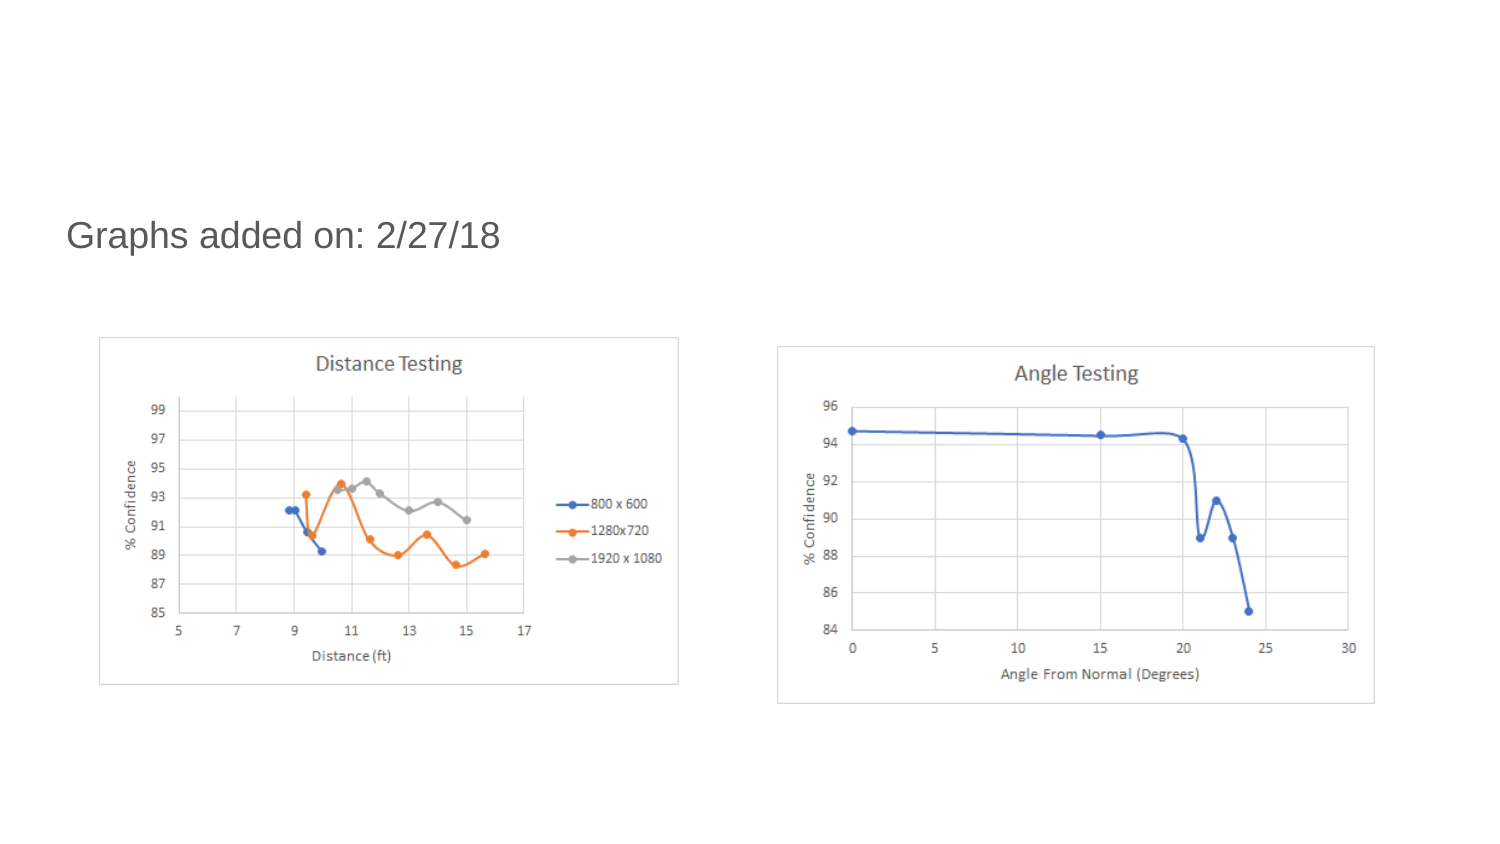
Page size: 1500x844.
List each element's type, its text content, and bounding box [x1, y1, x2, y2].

picture [99, 336, 680, 686]
picture [777, 345, 1375, 704]
list Graphs added on: 2/27/18 [51, 189, 1449, 750]
